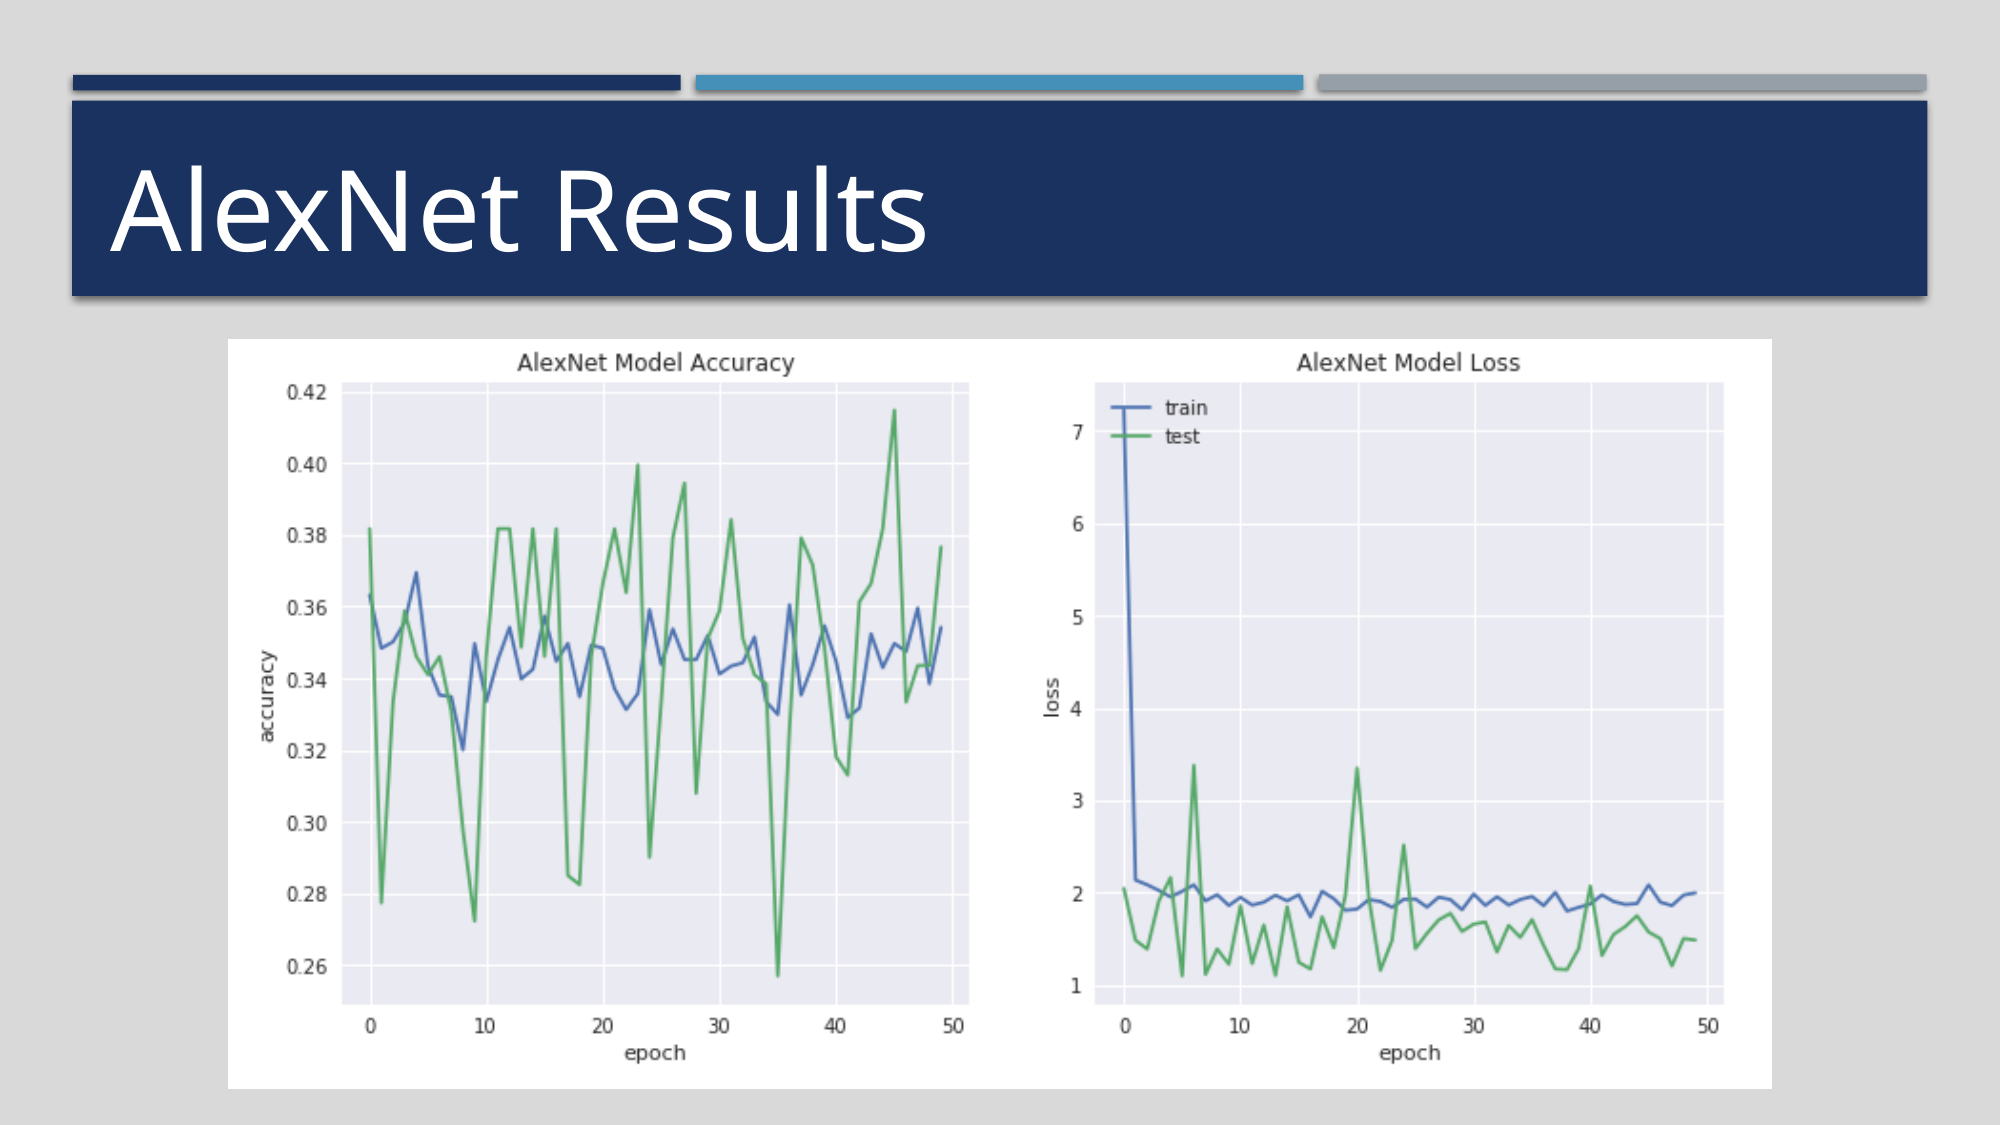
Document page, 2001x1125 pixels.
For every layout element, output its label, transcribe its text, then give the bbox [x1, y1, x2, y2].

picture [227, 338, 1773, 1090]
title AlexNet Results [95, 115, 1905, 282]
